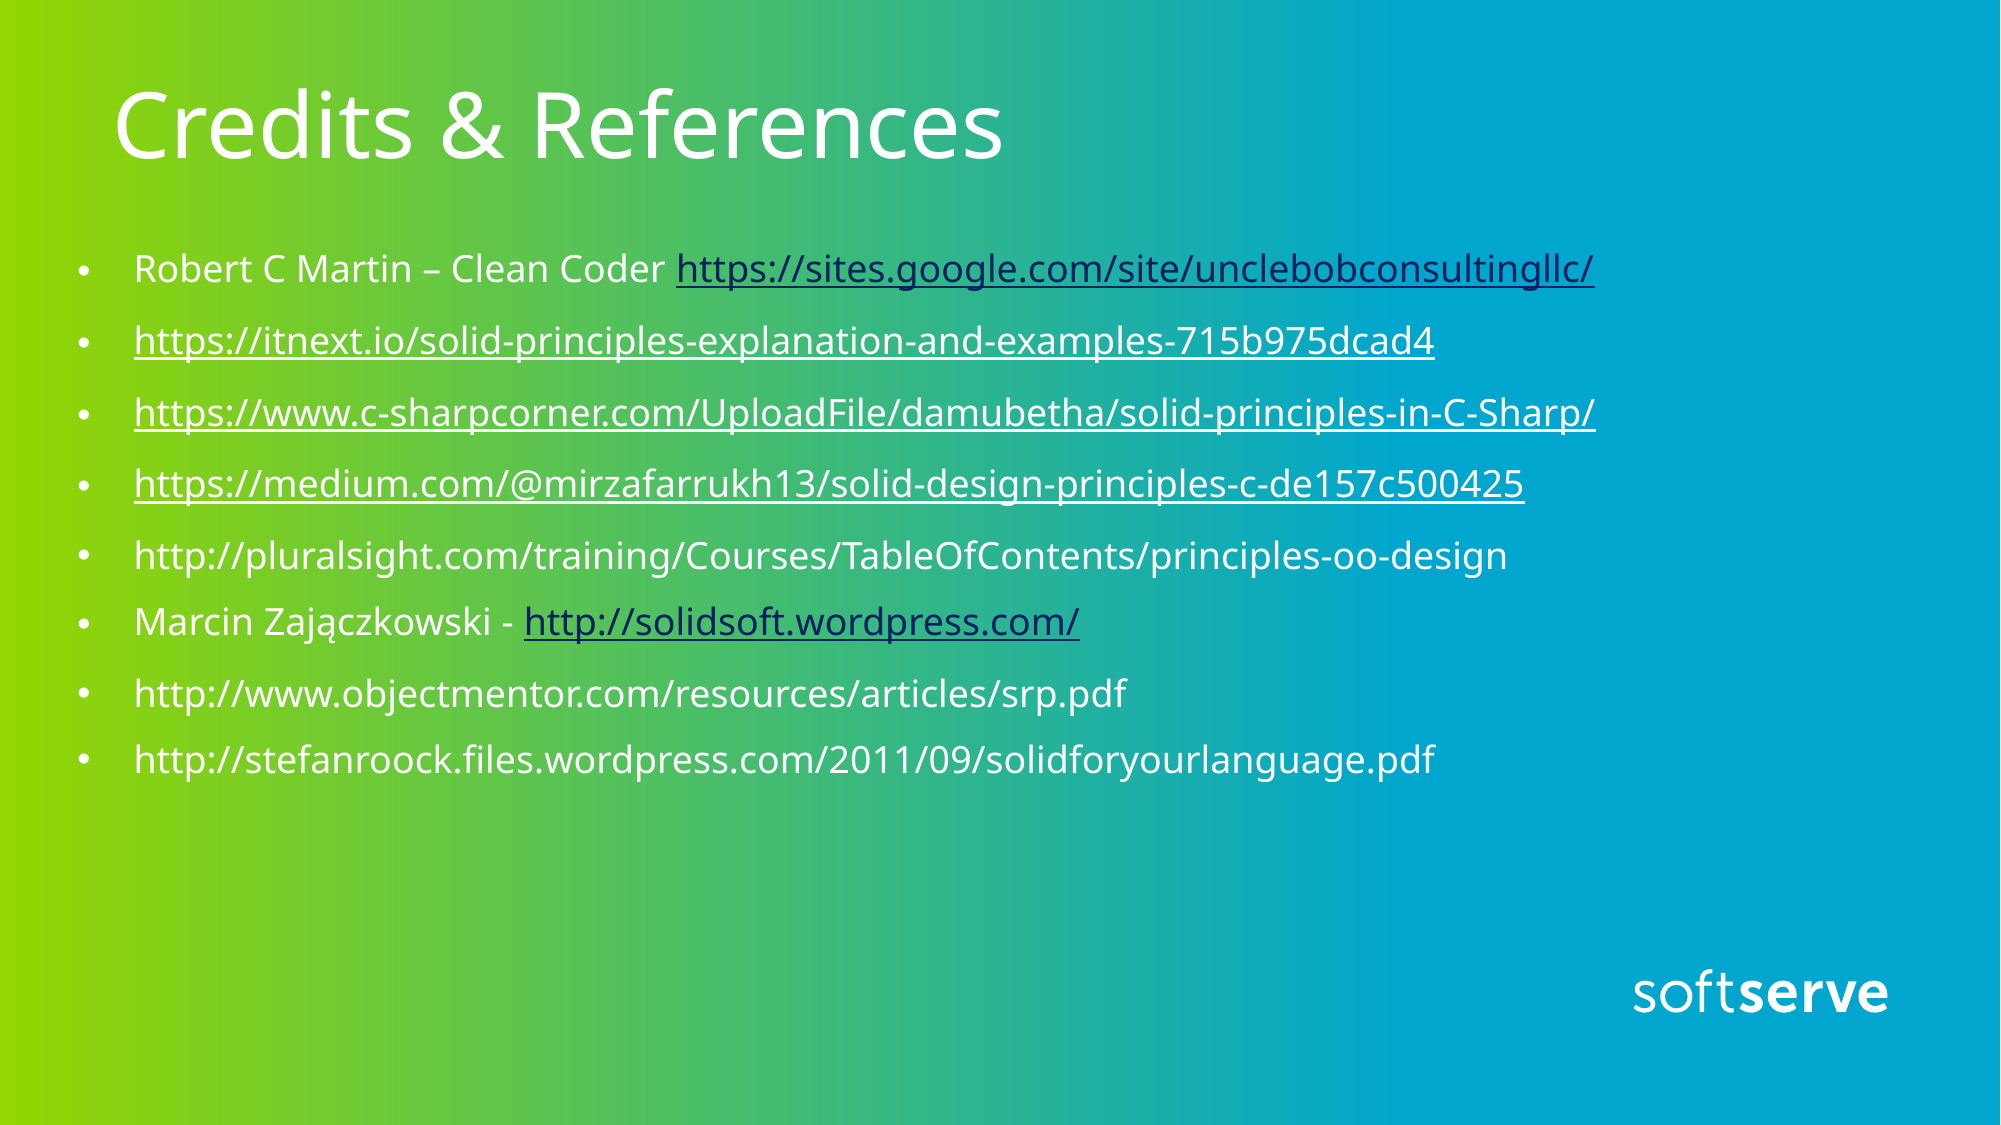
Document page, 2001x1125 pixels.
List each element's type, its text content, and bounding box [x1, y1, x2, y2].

list Robert C Martin – Clean Coder https://sites.google.com/site/unclebobconsultingllc/ https://itnext.io/solid-principles-explanation-and-examples-715b975dcad4 https://www.c-sharpcorner.com/UploadFile/damubetha/solid-principles-in-C-Sharp/ https://medium.com/@mirzafarrukh13/solid-design-principles-c-de157c500425 http://pluralsight.com/training/Courses/TableOfContents/principles-oo-design Marcin Zajączkowski - http://solidsoft.wordpress.com/ http://www.objectmentor.com/resources/articles/srp.pdf http://stefanroock.files.wordpress.com/2011/09/solidforyourlanguage.pdf [77, 237, 1894, 997]
title Credits & References [112, 71, 1888, 185]
